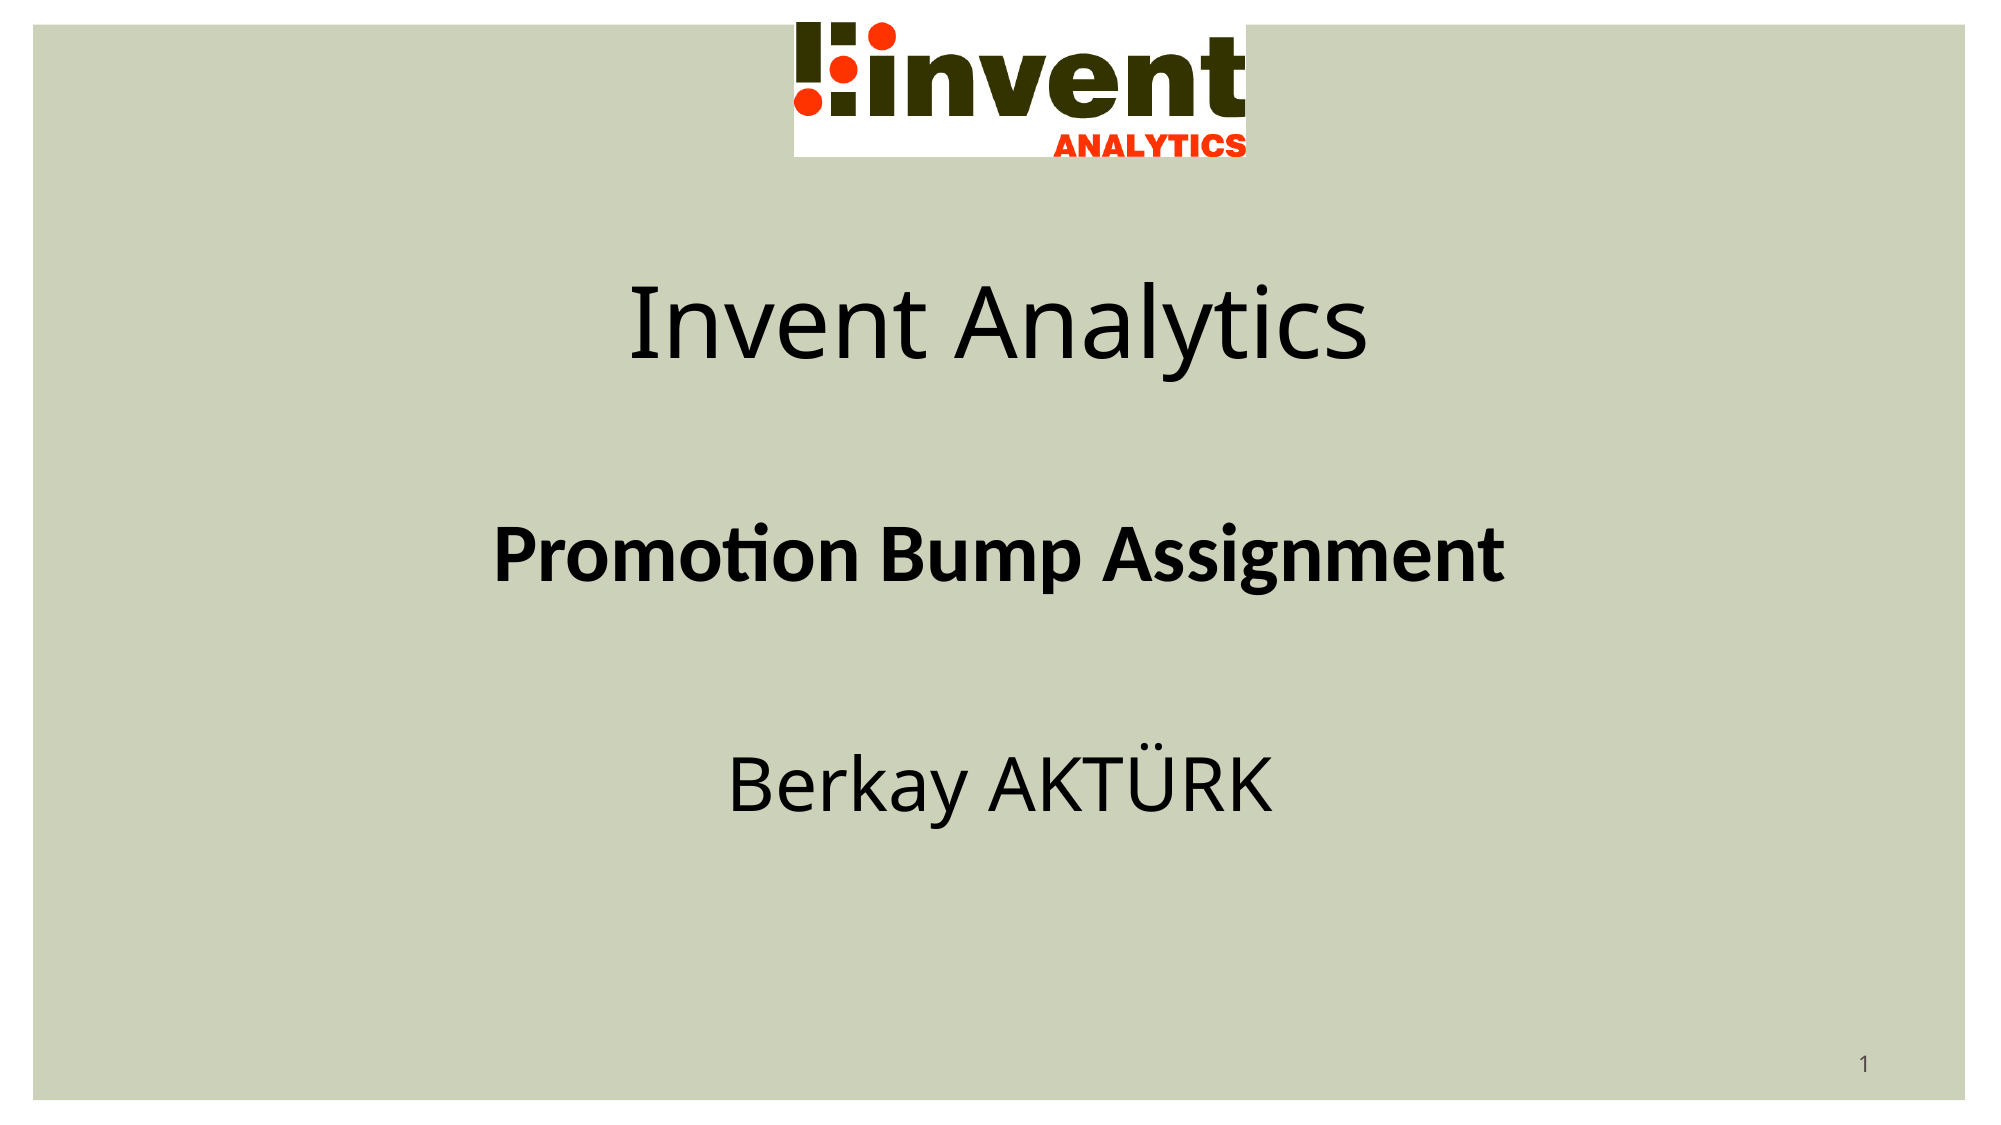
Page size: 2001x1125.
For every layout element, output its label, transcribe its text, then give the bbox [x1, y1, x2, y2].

slide_number 1 [1800, 1041, 1930, 1089]
text_box Invent Analytics Promotion Bump Assignment [277, 171, 1723, 606]
picture [794, 22, 1246, 158]
text_box Berkay AKTÜRK [665, 678, 1335, 884]
